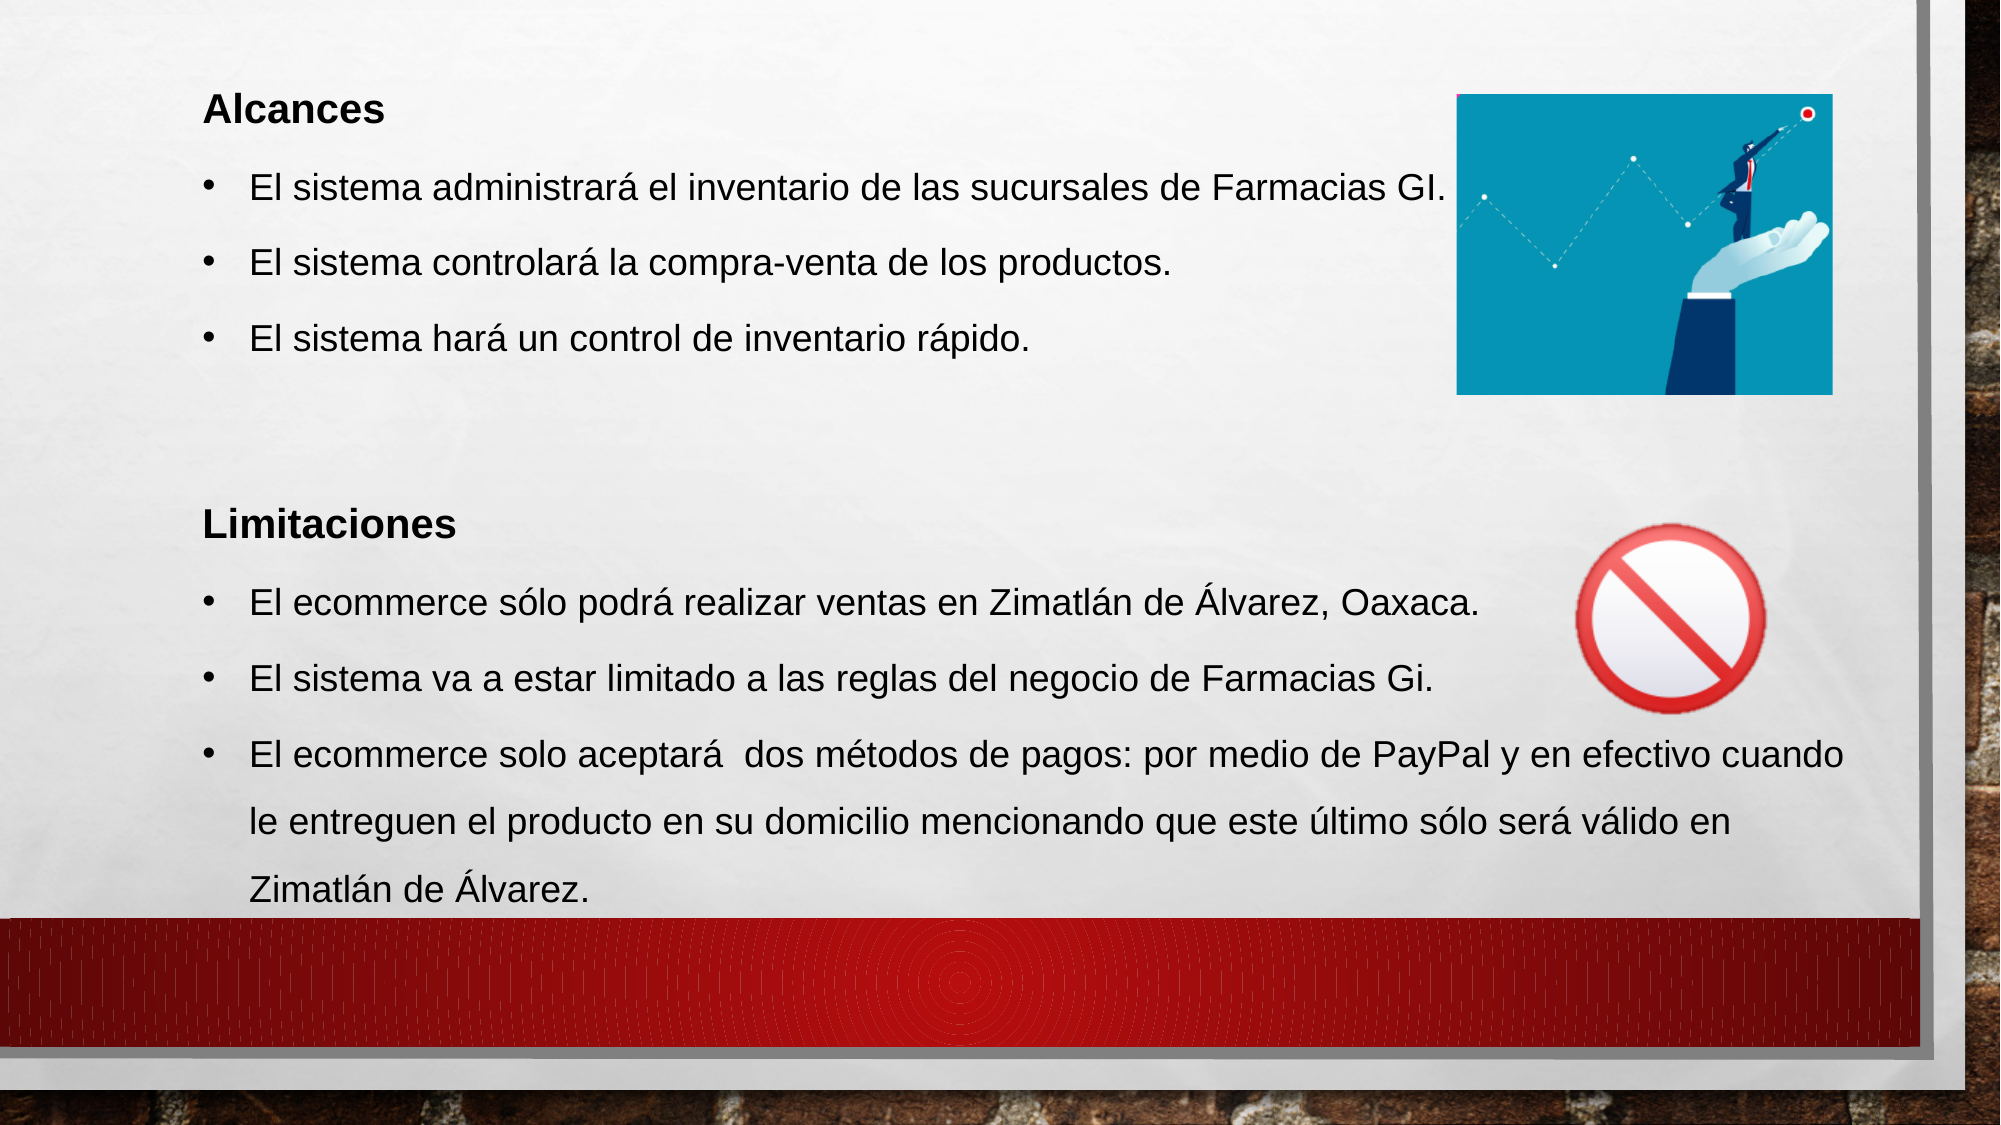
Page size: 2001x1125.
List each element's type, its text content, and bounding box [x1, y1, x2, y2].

picture [1800, 106, 1816, 124]
picture [1777, 121, 1788, 132]
picture [1549, 264, 1557, 269]
picture [1574, 518, 1795, 715]
text_box Alcances El sistema administrará el inventario de las sucursales de Farmacias GI. El sistema controlará la compra-venta de los productos. El sistema hará un control de inventario rápido. Limitaciones El ecommerce sólo podrá realizar ventas en Zimatlán de Álvarez, Oaxaca. El sistema va a estar limitado a las reglas del negocio de Farmacias Gi. El ecommerce solo aceptará dos métodos de pagos: por medio de PayPal y en efectivo cuando le entreguen el producto en su domicilio mencionando que este último sólo será válido en Zimatlán de Álvarez. [187, 49, 1897, 918]
picture [1592, 204, 1601, 213]
picture [1617, 170, 1629, 184]
picture [1630, 155, 1636, 162]
picture [1760, 145, 1772, 158]
picture [0, 0, 2000, 1125]
picture [1471, 199, 1481, 211]
picture [1480, 193, 1489, 201]
picture [1538, 248, 1546, 257]
picture [1610, 185, 1618, 191]
picture [1667, 137, 1833, 395]
picture [1515, 230, 1525, 241]
picture [1564, 238, 1573, 248]
picture [1543, 254, 1552, 263]
picture [1681, 217, 1691, 228]
